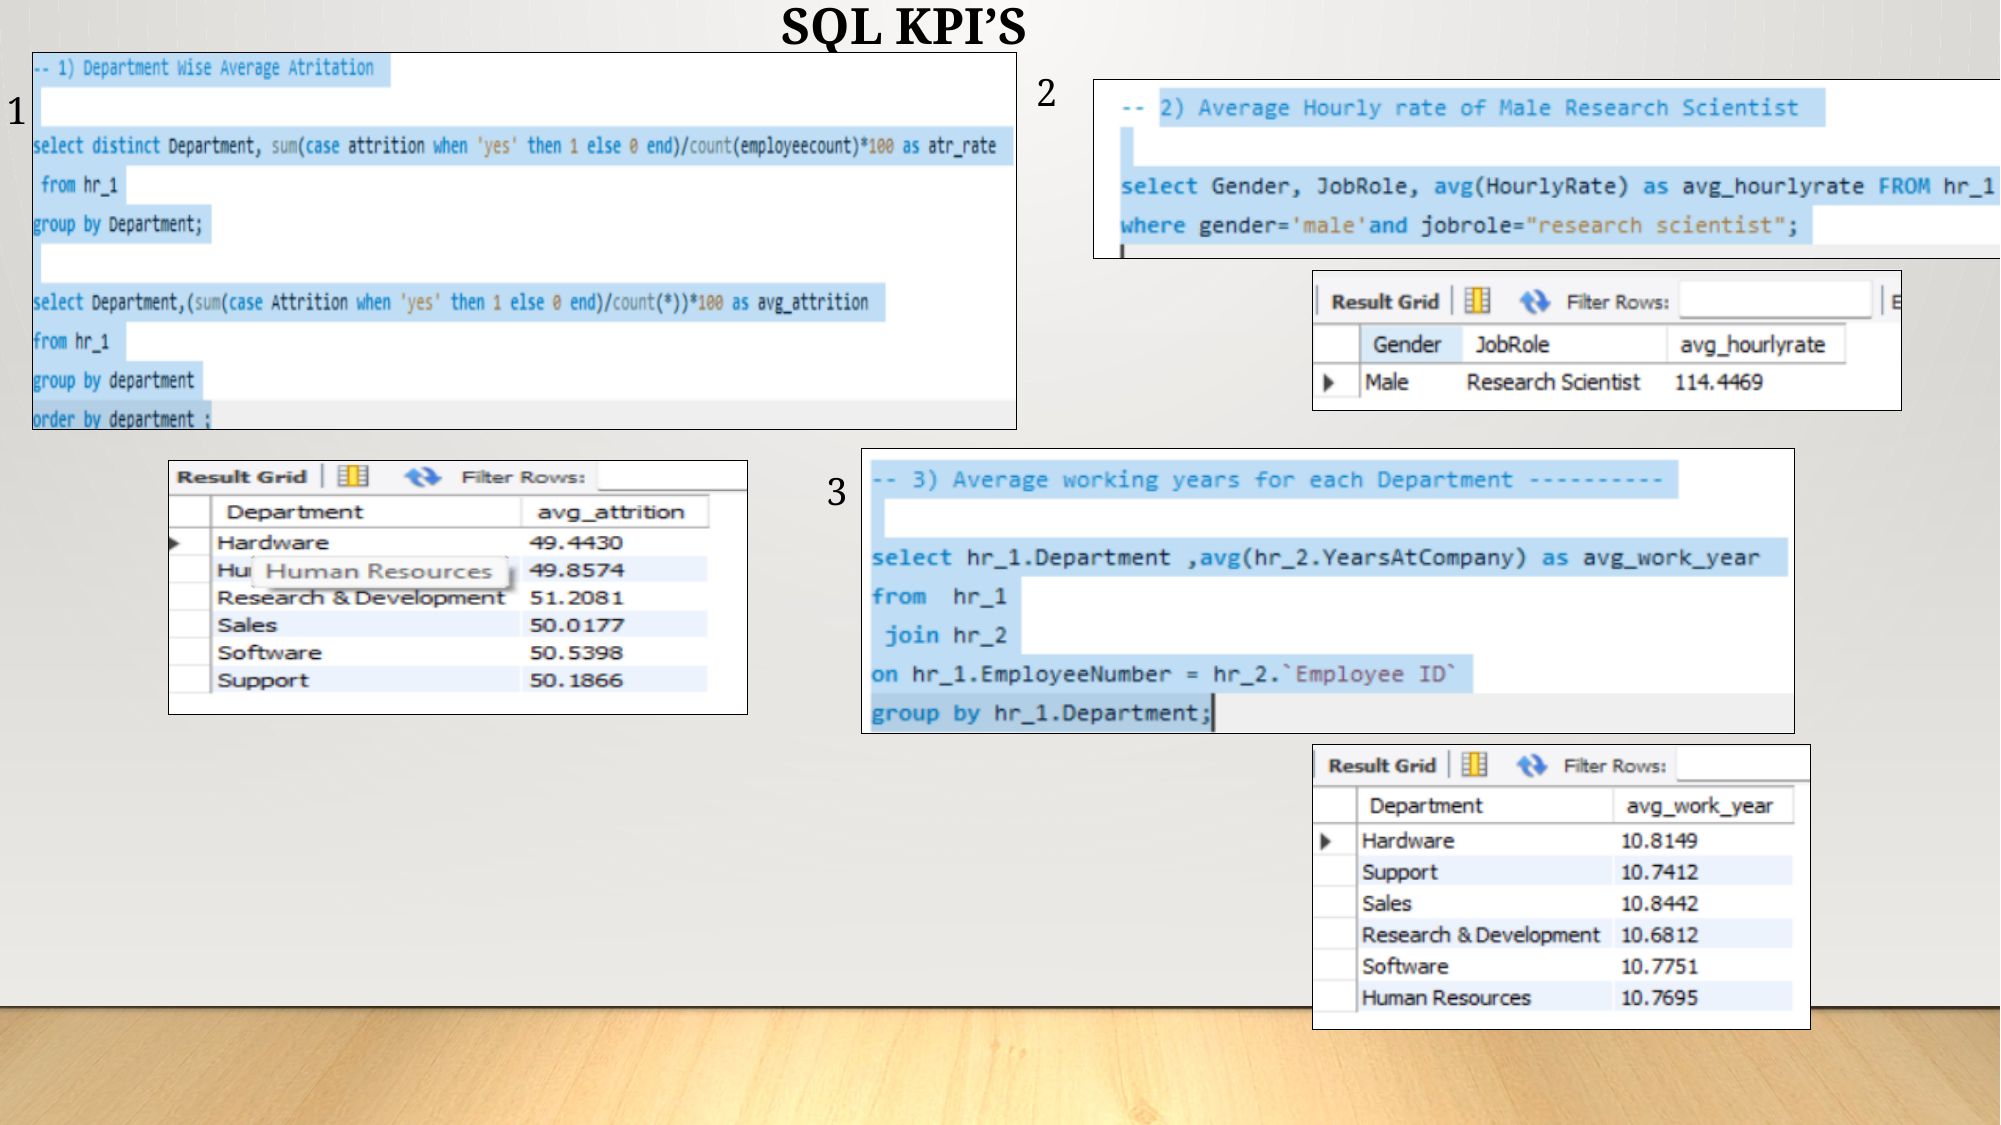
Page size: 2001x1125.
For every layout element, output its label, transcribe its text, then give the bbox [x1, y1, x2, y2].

picture [32, 52, 1017, 430]
picture [861, 448, 1795, 735]
text_box 2 [1021, 61, 1072, 122]
picture [1312, 269, 1902, 411]
picture [1093, 79, 2000, 260]
text_box SQL KPI’S [762, 0, 1047, 62]
picture [0, 744, 2000, 1125]
picture [168, 460, 748, 716]
text_box 1 [0, 79, 32, 139]
text_box 3 [811, 460, 861, 521]
